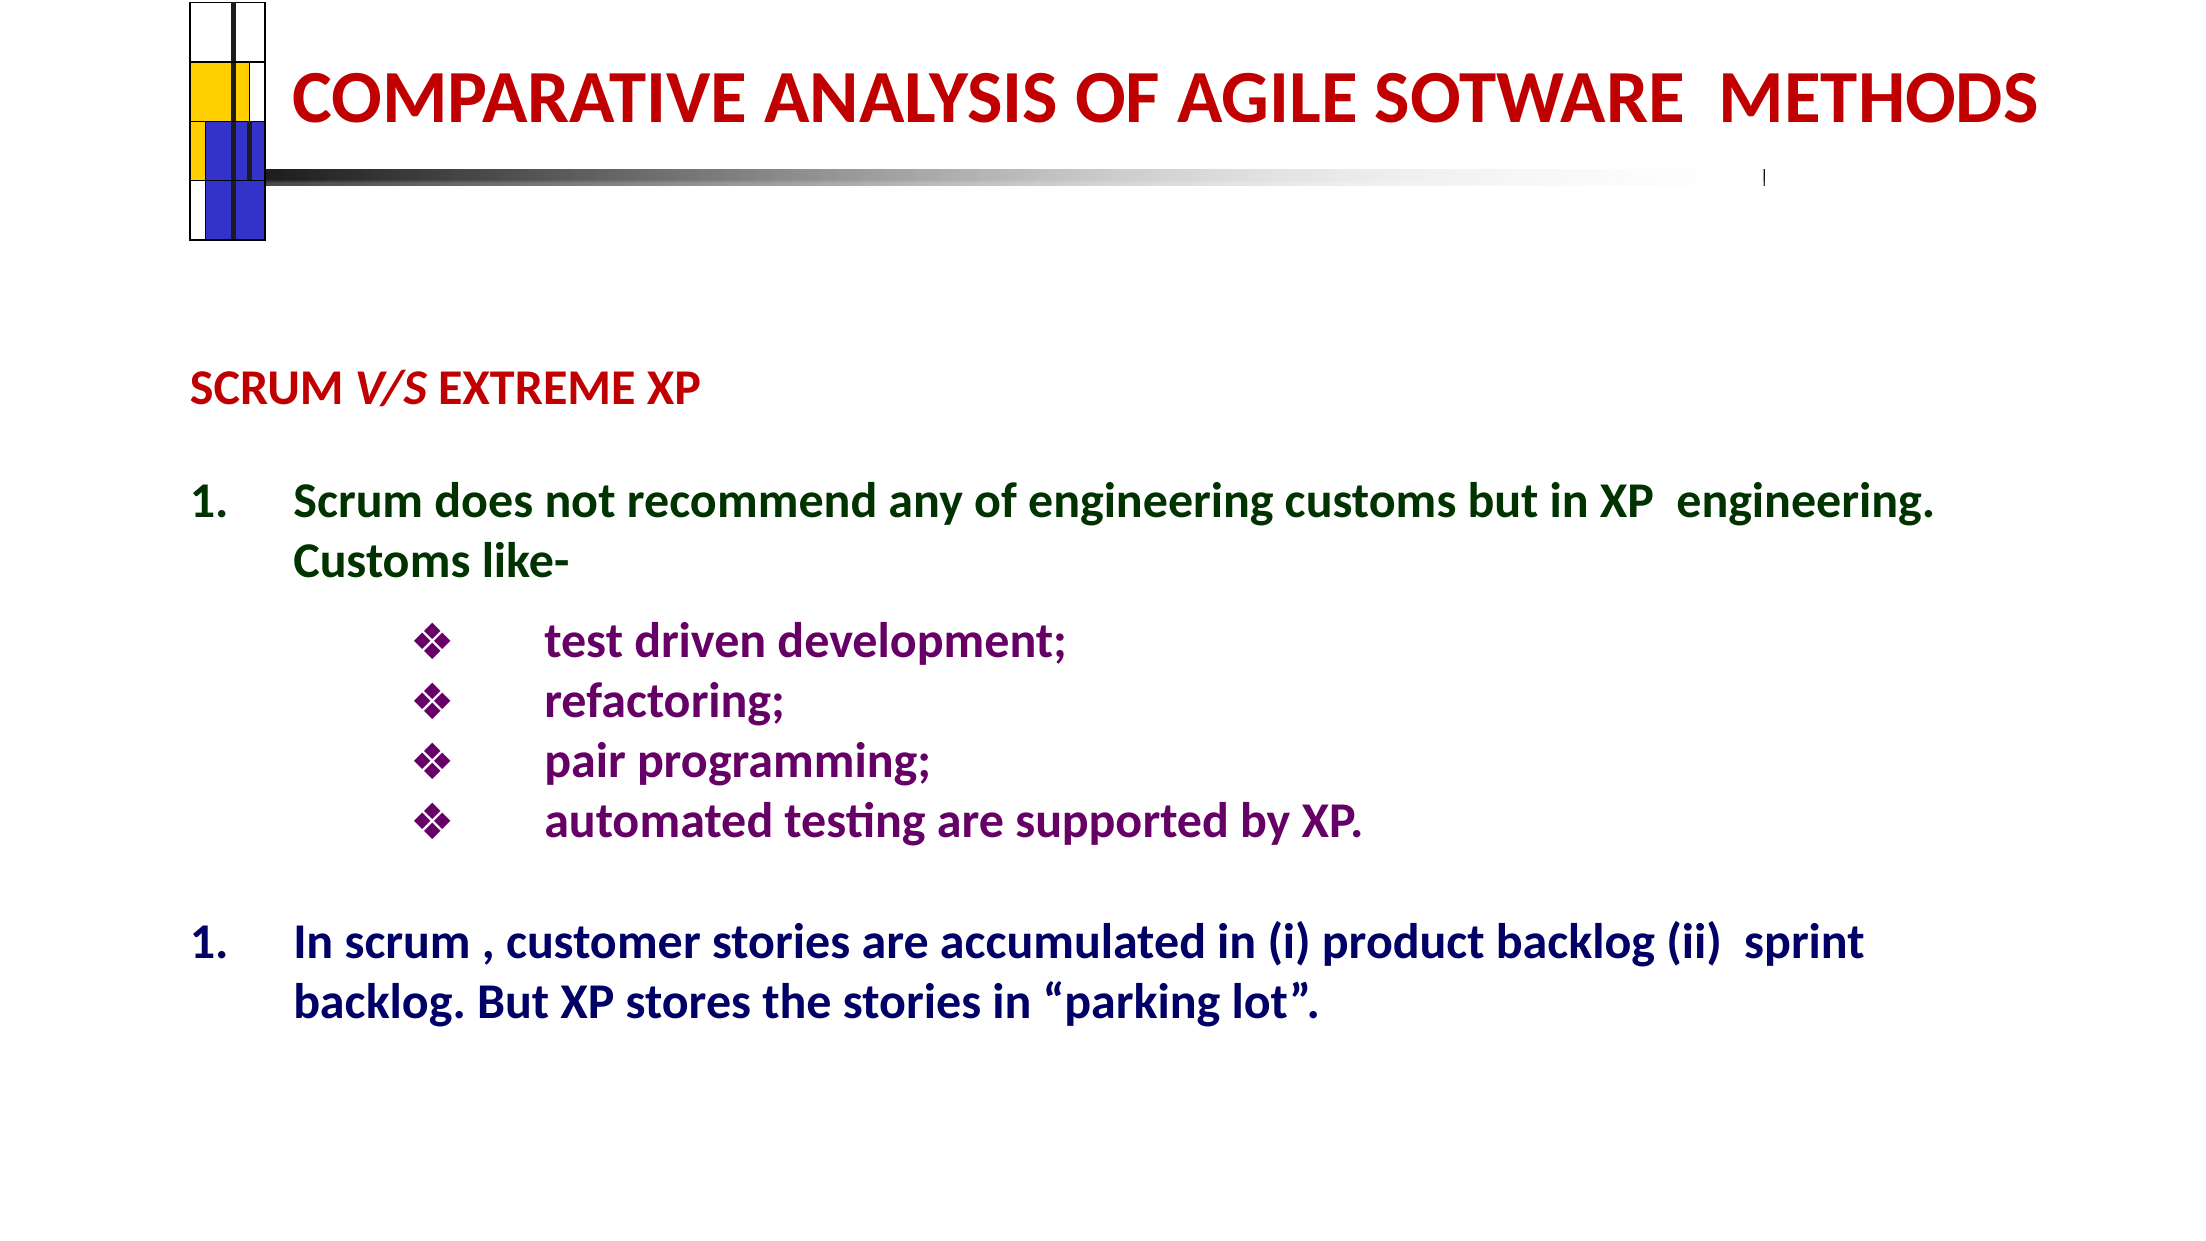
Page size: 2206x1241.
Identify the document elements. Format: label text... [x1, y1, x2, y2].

title COMPARATIVE ANALYSIS OF AGILE SOTWARE METHODS [290, 59, 2128, 269]
table_cell [252, 122, 264, 180]
table_cell [191, 63, 231, 121]
table_cell [206, 181, 231, 239]
table_cell [236, 122, 247, 180]
table_header [236, 3, 264, 61]
table_cell [250, 63, 264, 121]
table_header [191, 3, 231, 61]
text_box SCRUM V/S EXTREME XP Scrum does not recommend any of engineering customs but in XP engineering. Customs like- test driven development; refactoring; pair programming; automated testing are supported by XP. In scrum , customer stories are accumulated in (i) product backlog (ii) sprint backlog. But XP stores the stories in “parking lot”. [189, 352, 2077, 1028]
table_cell [191, 181, 205, 239]
table_cell [236, 181, 264, 239]
text_box [266, 169, 1765, 186]
table_cell [236, 63, 249, 121]
table_cell [206, 122, 231, 180]
table_cell [191, 122, 205, 180]
